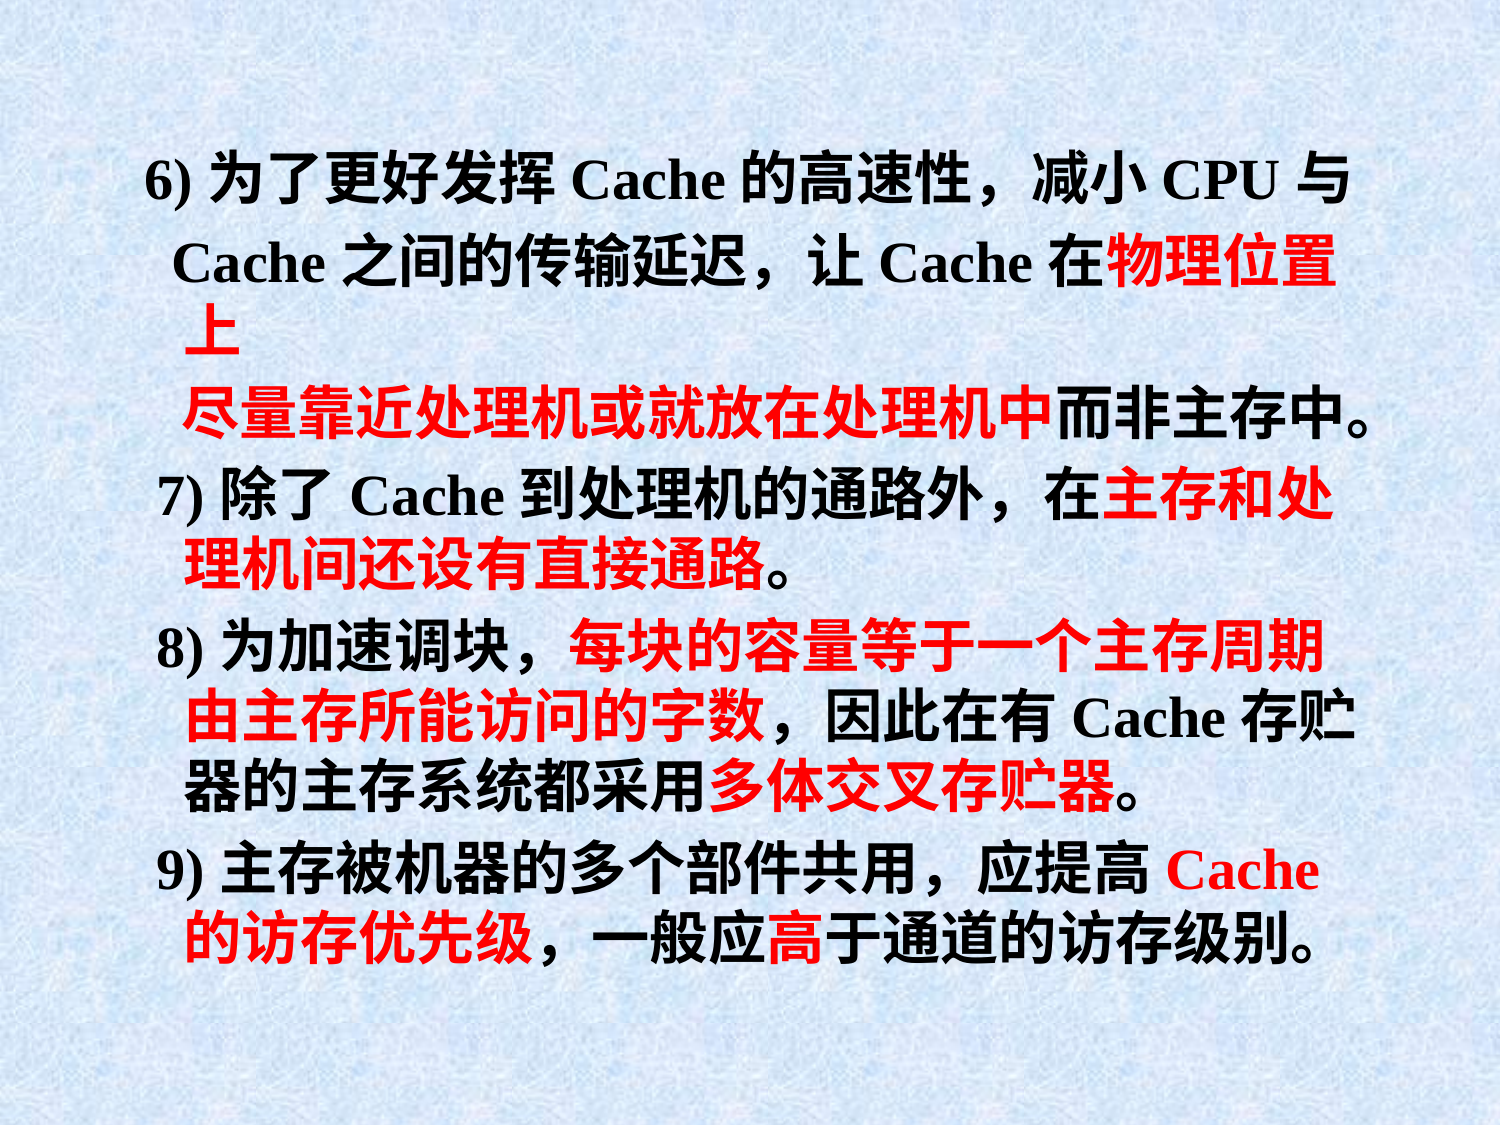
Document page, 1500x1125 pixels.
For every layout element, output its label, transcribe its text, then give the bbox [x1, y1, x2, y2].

picture [0, 0, 1500, 1125]
list 6)为了更好发挥Cache的高速性，减小CPU与 Cache之间的传输延迟，让Cache在物理位置上 尽量靠近处理机或就放在处理机中而非主存中。 7)除了Cache到处理机的通路外，在主存和处理机间还设有直接通路。 8)为加速调块，每块的容量等于一个主存周期由主存所能访问的字数，因此在有Cache存贮器的主存系统都采用多体交叉存贮器。 9)主存被机器的多个部件共用，应提高Cache的访存优先级，一般应高于通道的访存级别。 [112, 125, 1388, 1000]
